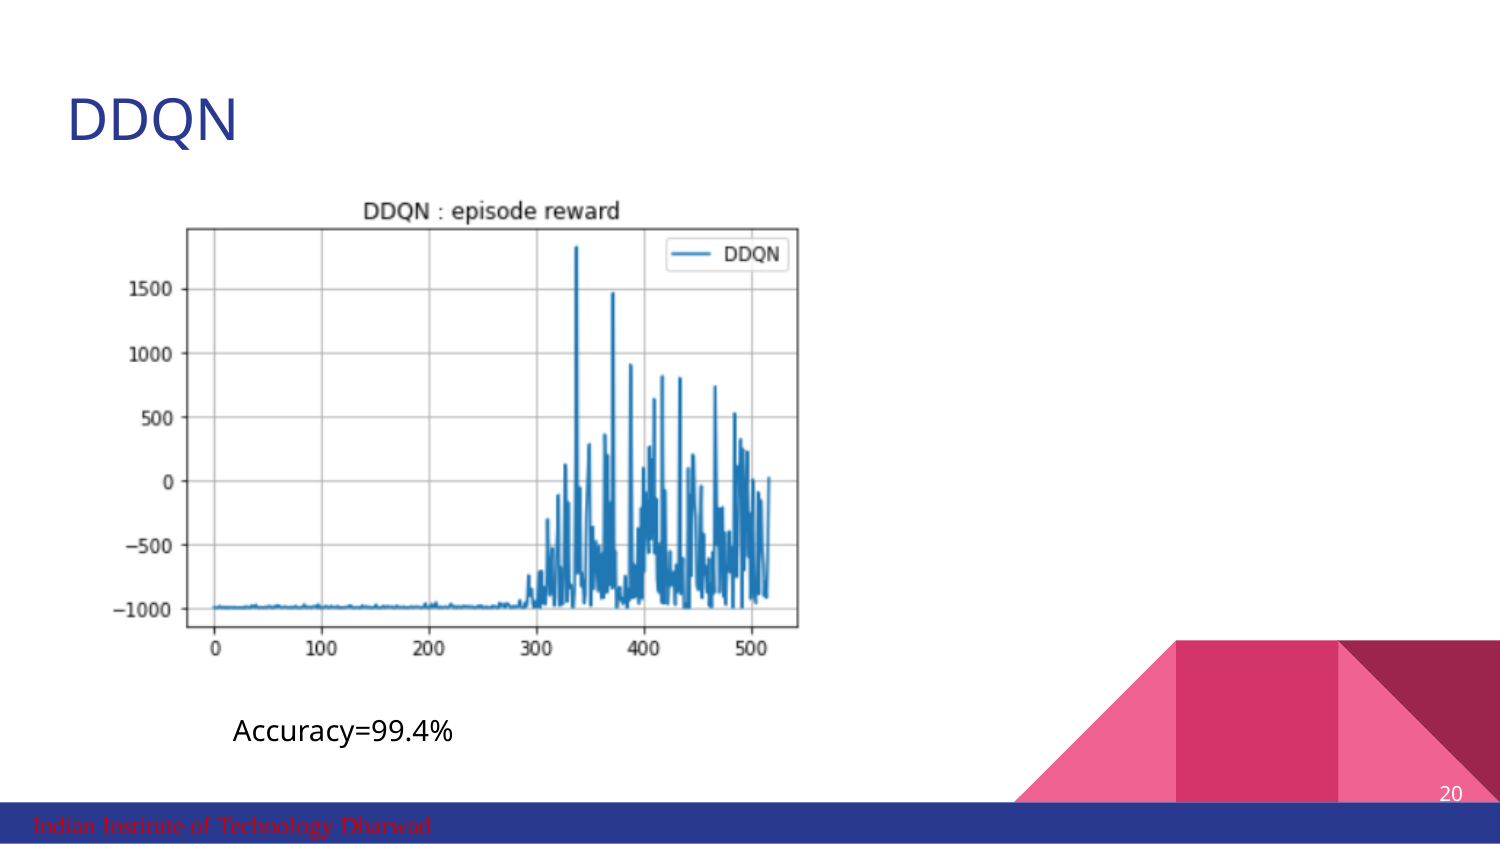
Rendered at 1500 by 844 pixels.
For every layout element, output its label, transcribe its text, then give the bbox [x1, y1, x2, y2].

text_box Accuracy=99.4% [217, 697, 857, 763]
picture [82, 181, 834, 679]
slide_number ‹#› [1387, 762, 1478, 828]
title DDQN [51, 67, 1449, 167]
